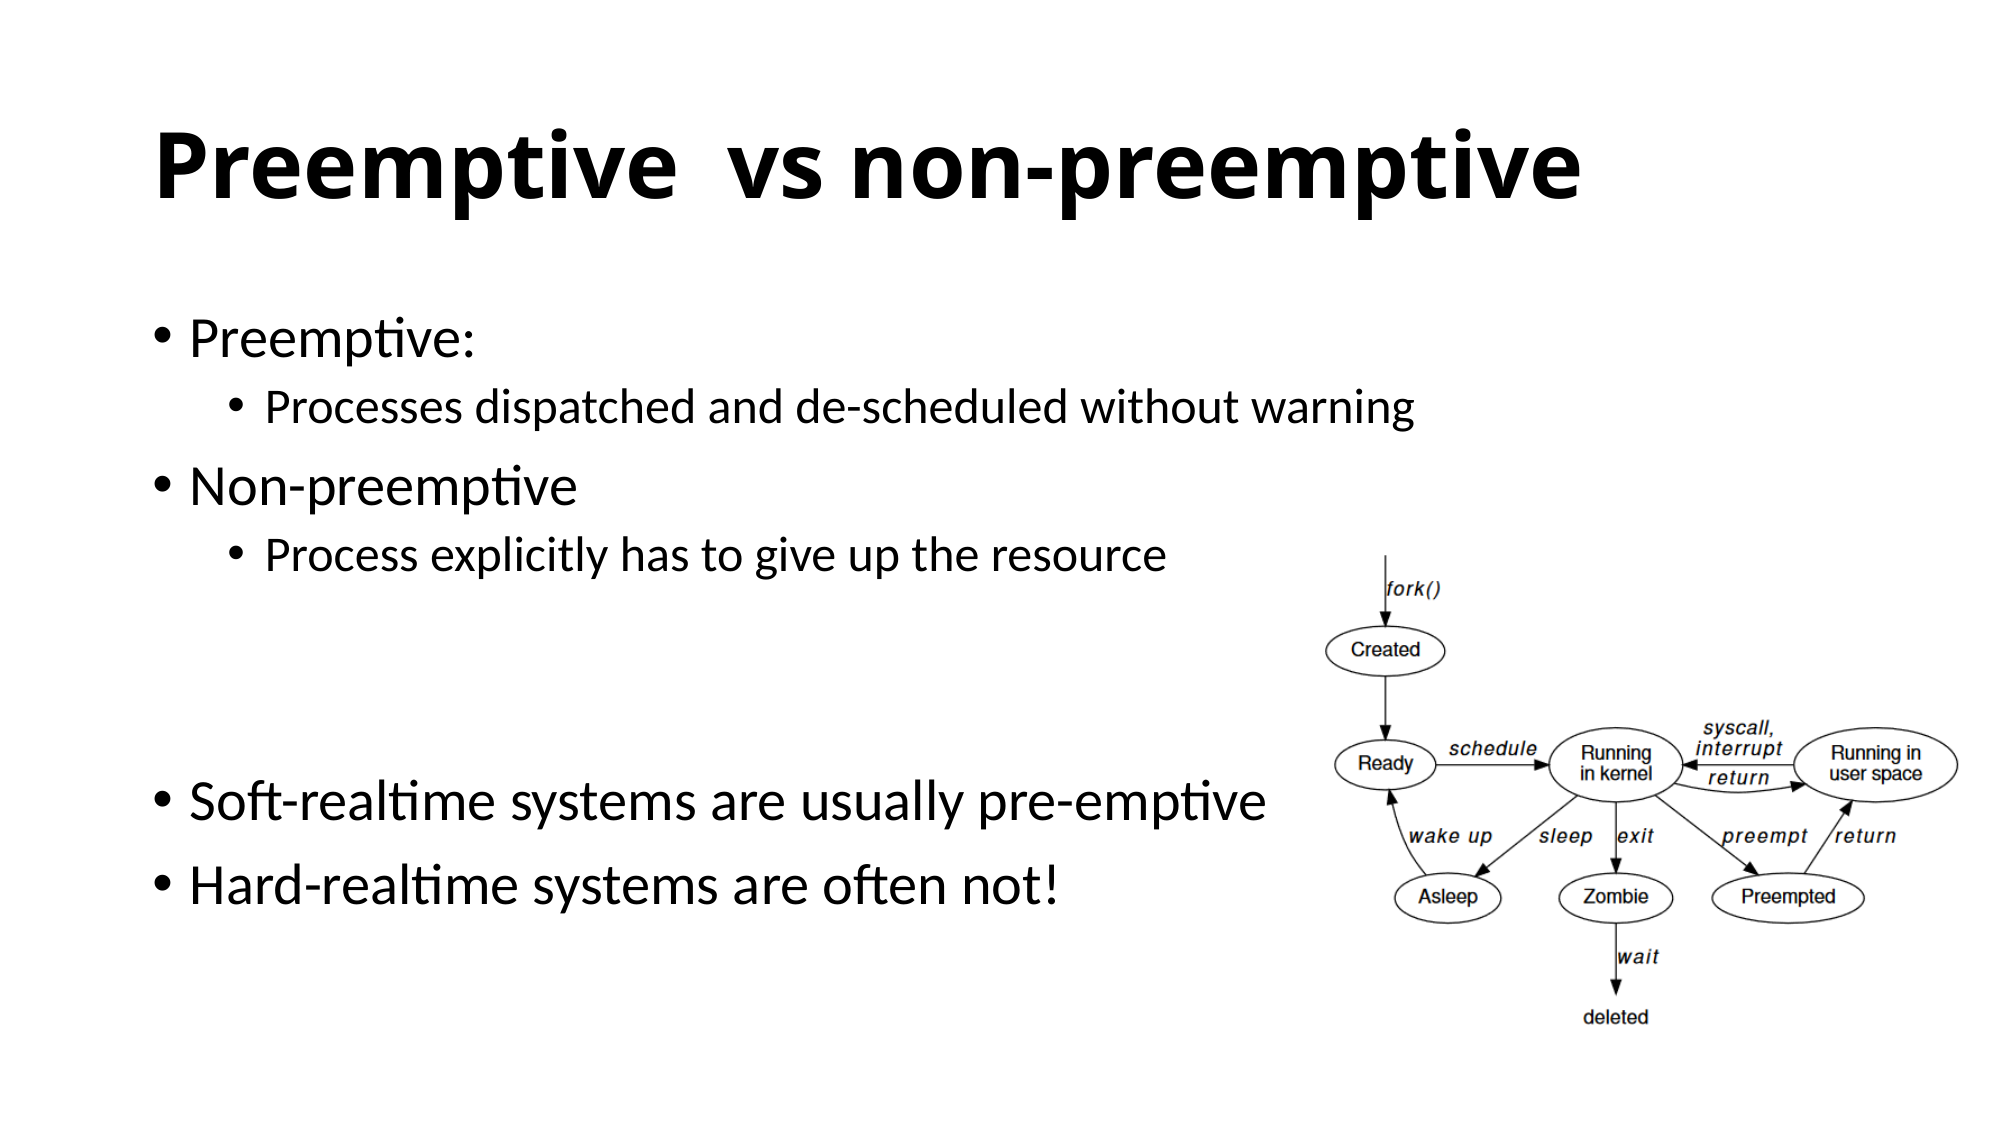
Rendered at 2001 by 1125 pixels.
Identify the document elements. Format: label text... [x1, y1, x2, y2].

list Preemptive: Processes dispatched and de-scheduled without warning Non-preemptive Process explicitly has to give up the resource Soft-realtime systems are usually pre-emptive Hard-realtime systems are often not! [137, 299, 1863, 1014]
picture [1269, 525, 2000, 1036]
title Preemptive vs non-preemptive [137, 59, 1863, 278]
